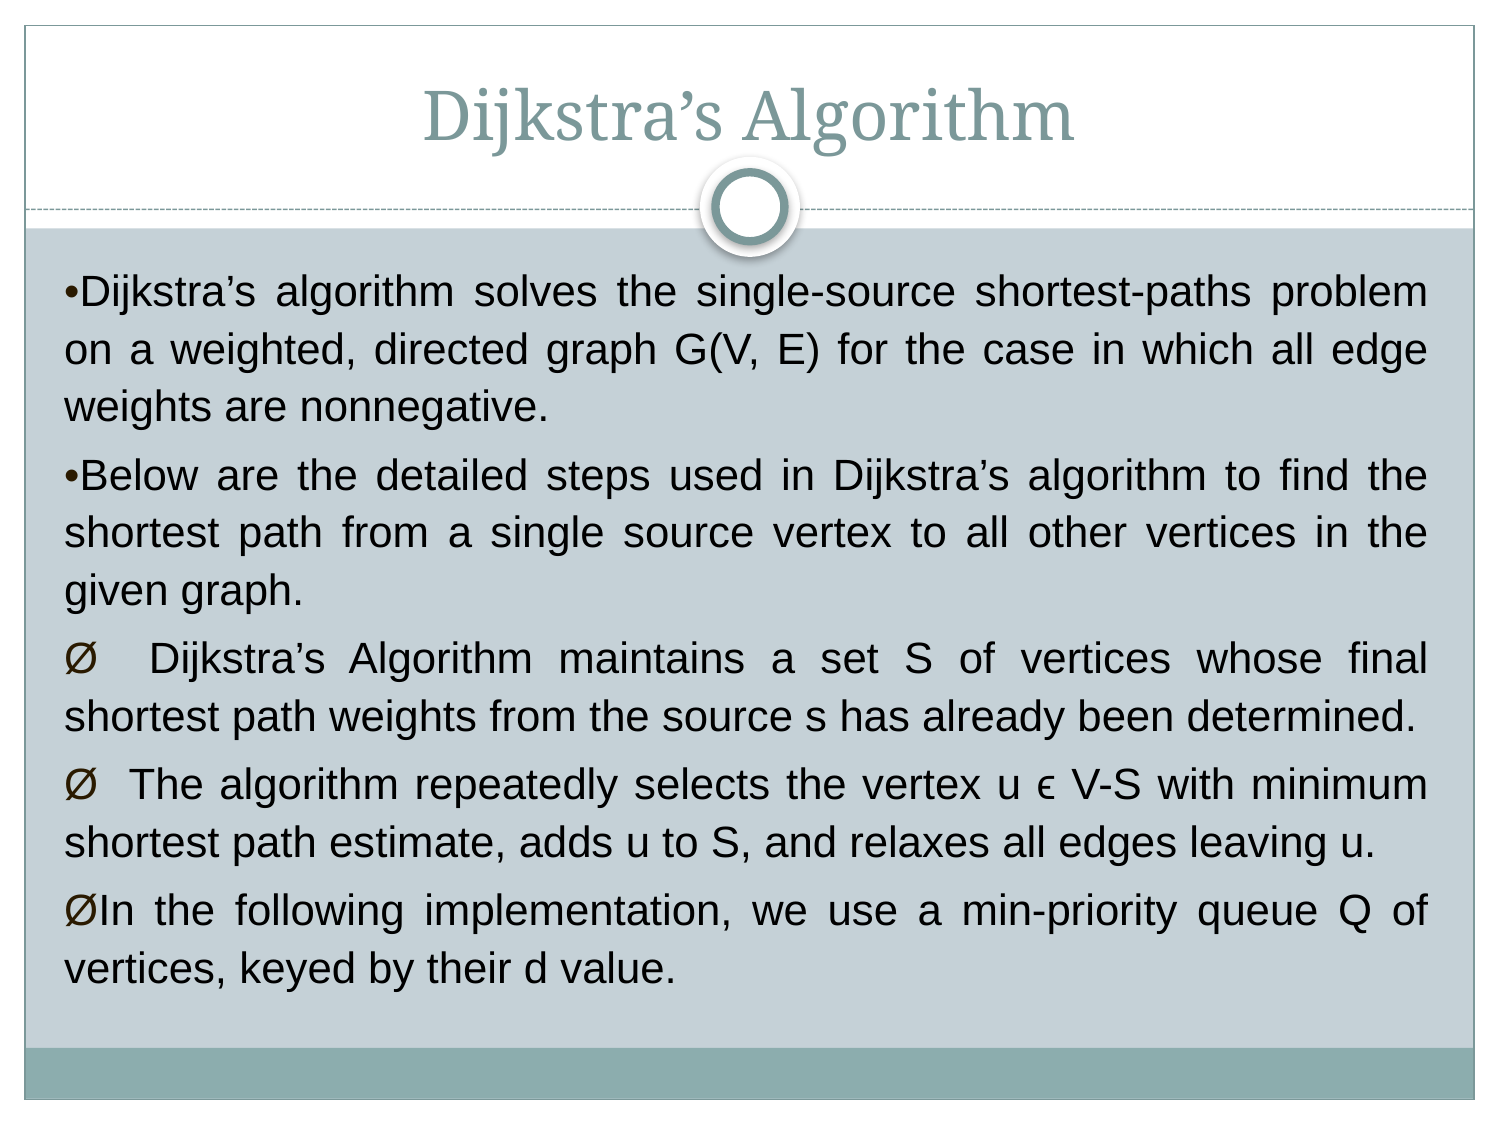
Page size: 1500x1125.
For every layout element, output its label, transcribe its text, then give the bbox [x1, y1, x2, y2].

title Dijkstra’s Algorithm [49, 37, 1450, 162]
list •Dijkstra’s algorithm solves the single-source shortest-paths problem on a weighted, directed graph G(V, E) for the case in which all edge weights are nonnegative. •Below are the detailed steps used in Dijkstra’s algorithm to find the shortest path from a single source vertex to all other vertices in the given graph. Ø Dijkstra’s Algorithm maintains a set S of vertices whose final shortest path weights from the source s has already been determined. Ø The algorithm repeatedly selects the vertex u ϵ V-S with minimum shortest path estimate, adds u to S, and relaxes all edges leaving u. ØIn the following implementation, we use a min-priority queue Q of vertices, keyed by their d value. [49, 250, 1445, 1001]
